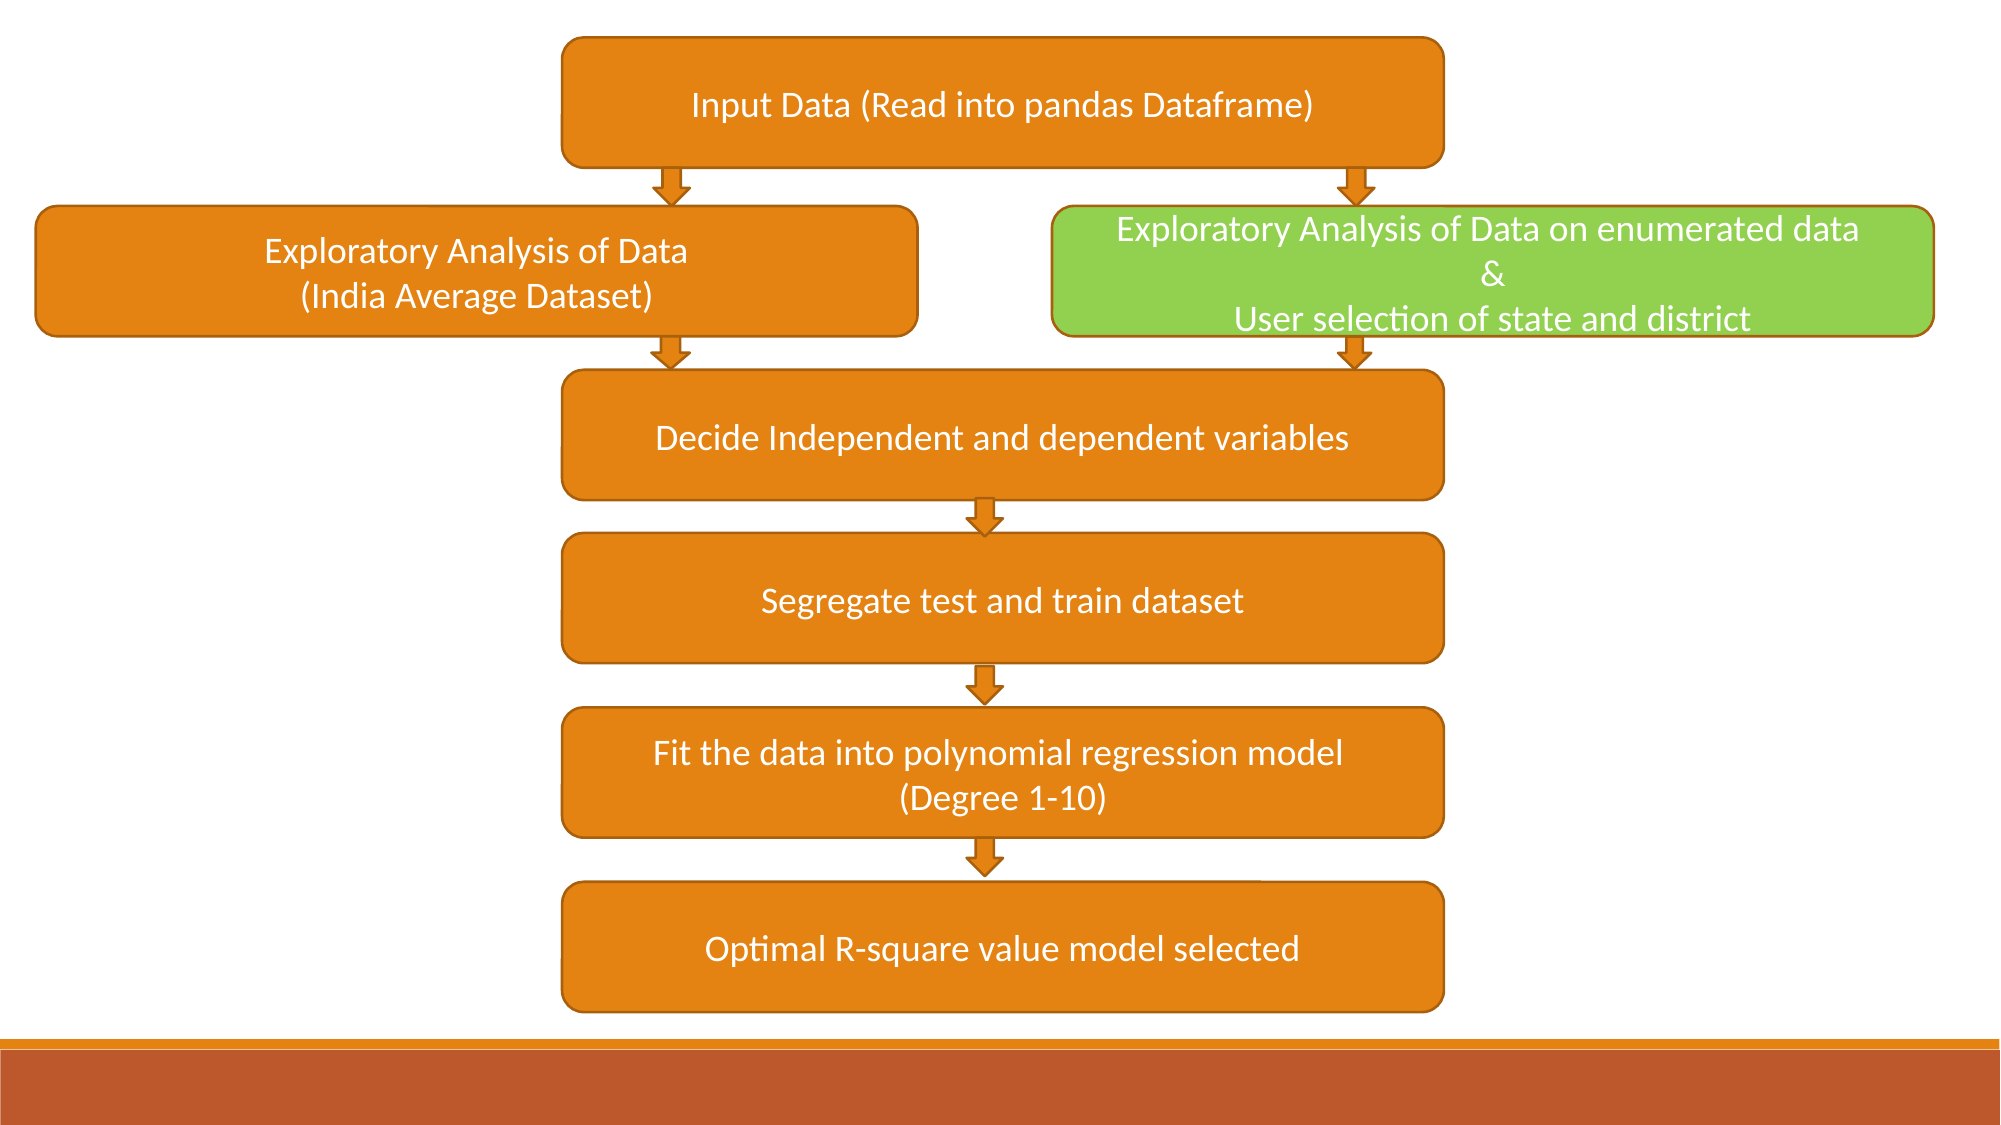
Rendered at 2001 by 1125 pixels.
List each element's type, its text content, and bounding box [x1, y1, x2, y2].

text_box Fit the data into polynomial regression model (Degree 1-10) [560, 706, 1446, 839]
text_box Segregate test and train dataset [560, 531, 1446, 665]
text_box [650, 335, 692, 371]
text_box [965, 664, 1005, 706]
text_box Decide Independent and dependent variables [560, 368, 1446, 502]
text_box [652, 166, 692, 207]
text_box Optimal R-square value model selected [560, 880, 1446, 1014]
text_box [1336, 335, 1373, 371]
text_box Exploratory Analysis of Data (India Average Dataset) [34, 204, 919, 338]
text_box Exploratory Analysis of Data on enumerated data & User selection of state and district [1050, 204, 1936, 338]
text_box [965, 836, 1005, 878]
text_box [965, 496, 1005, 538]
text_box Input Data (Read into pandas Dataframe) [560, 36, 1446, 170]
text_box [1336, 166, 1376, 207]
